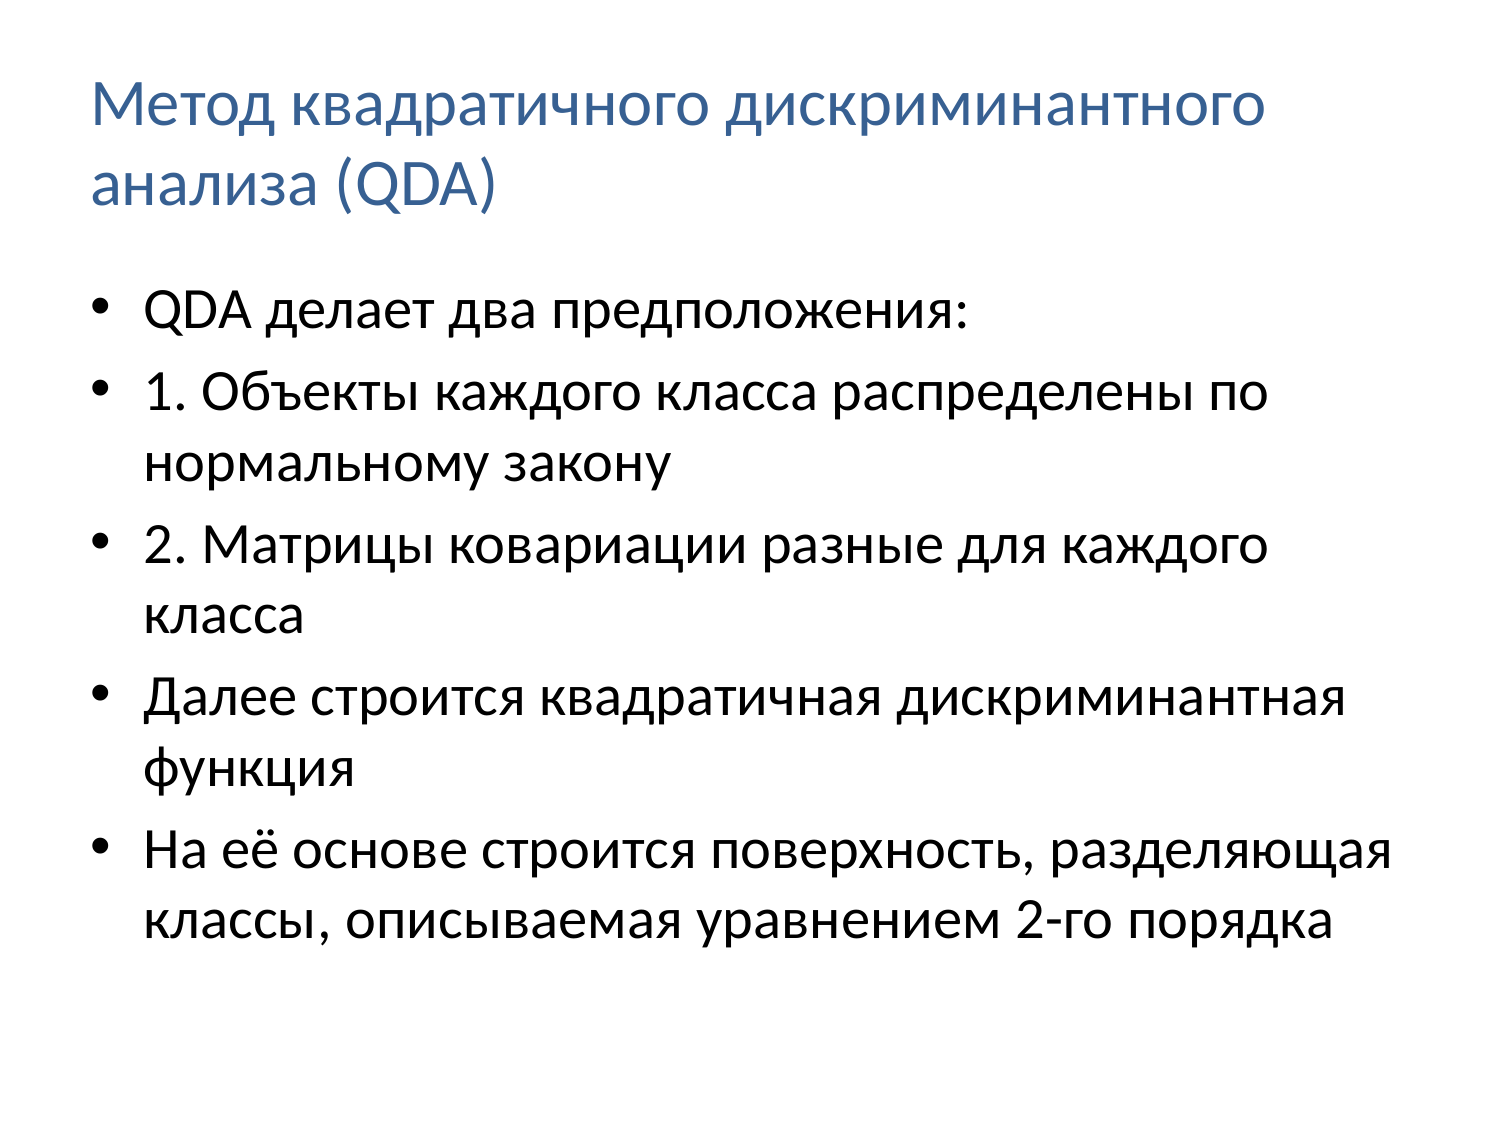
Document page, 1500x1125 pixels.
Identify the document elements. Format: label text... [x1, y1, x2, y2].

list QDA делает два предположения: 1. Объекты каждого класса распределены по нормальному закону 2. Матрицы ковариации разные для каждого класса Далее строится квадратичная дискриминантная функция На её основе строится поверхность, разделяющая классы, описываемая уравнением 2-го порядка [75, 262, 1425, 1005]
title Метод квадратичного дискриминантного анализа (QDA) [75, 45, 1425, 233]
